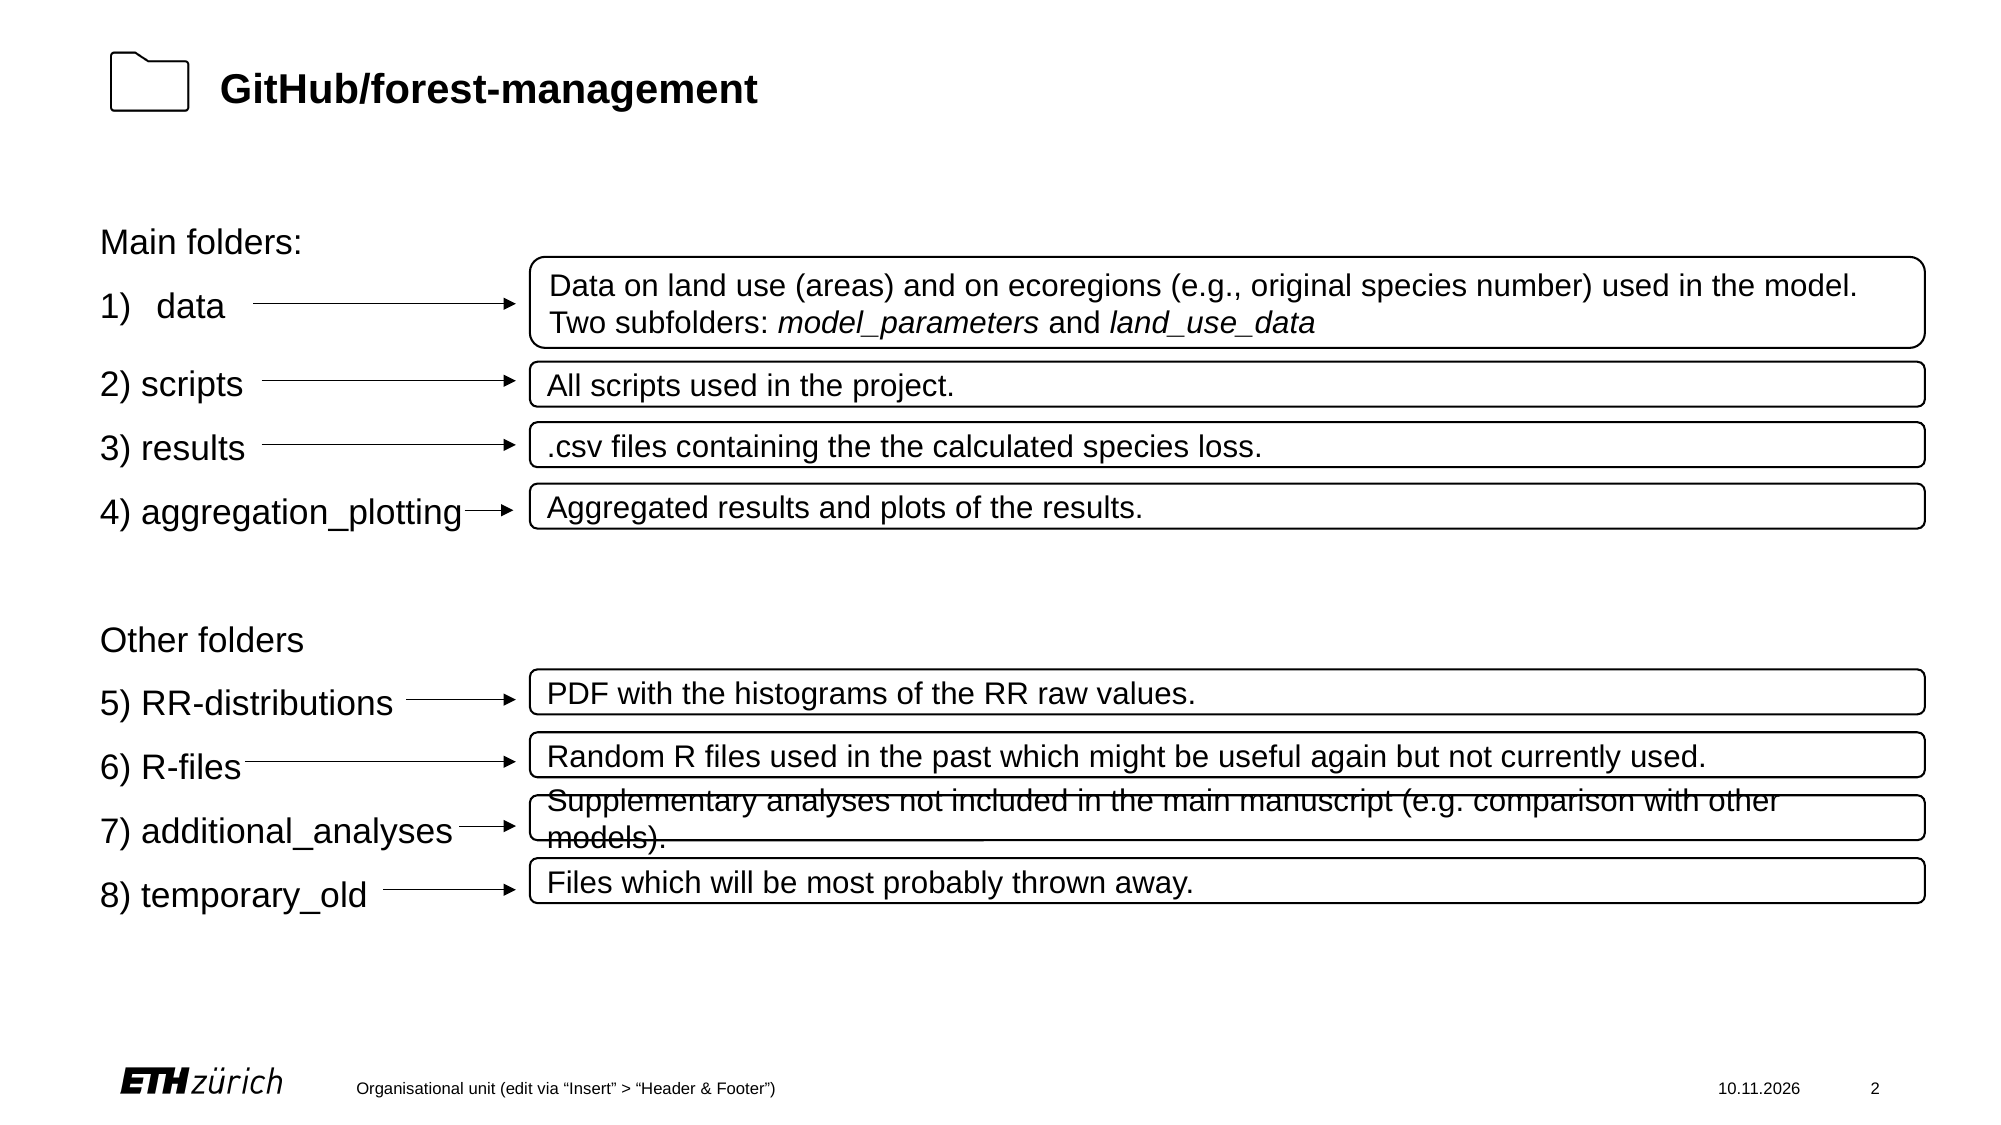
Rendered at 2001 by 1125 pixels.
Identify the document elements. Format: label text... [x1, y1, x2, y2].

text_box Aggregated results and plots of the results. [528, 482, 1926, 530]
picture [98, 30, 201, 133]
slide_number 2 [1827, 1069, 1880, 1106]
title GitHub/forest-management [220, 59, 1819, 115]
picture [120, 1067, 282, 1094]
text_box PDF with the histograms of the RR raw values. [528, 668, 1926, 716]
text_box Random R files used in the past which might be useful again but not currently used. [528, 731, 1926, 779]
text_box All scripts used in the project. [528, 360, 1926, 408]
text_box Data on land use (areas) and on ecoregions (e.g., original species number) used in the model. Two subfolders: model_parameters and land_use_data [528, 255, 1926, 349]
text_box .csv files containing the the calculated species loss. [528, 421, 1926, 469]
footer Organisational unit (edit via “Insert” > “Header & Footer”) [356, 1069, 1243, 1106]
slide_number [1718, 1069, 1819, 1106]
text_box Files which will be most probably thrown away. [528, 857, 1926, 905]
text_box Main folders: data 2) scripts 3) results 4) aggregation_plotting Other folders 5) RR-distributions 6) R-files 7) additional_analyses 8) temporary_old [60, 123, 549, 989]
text_box Supplementary analyses not included in the main manuscript (e.g. comparison with other models). [528, 794, 1926, 842]
